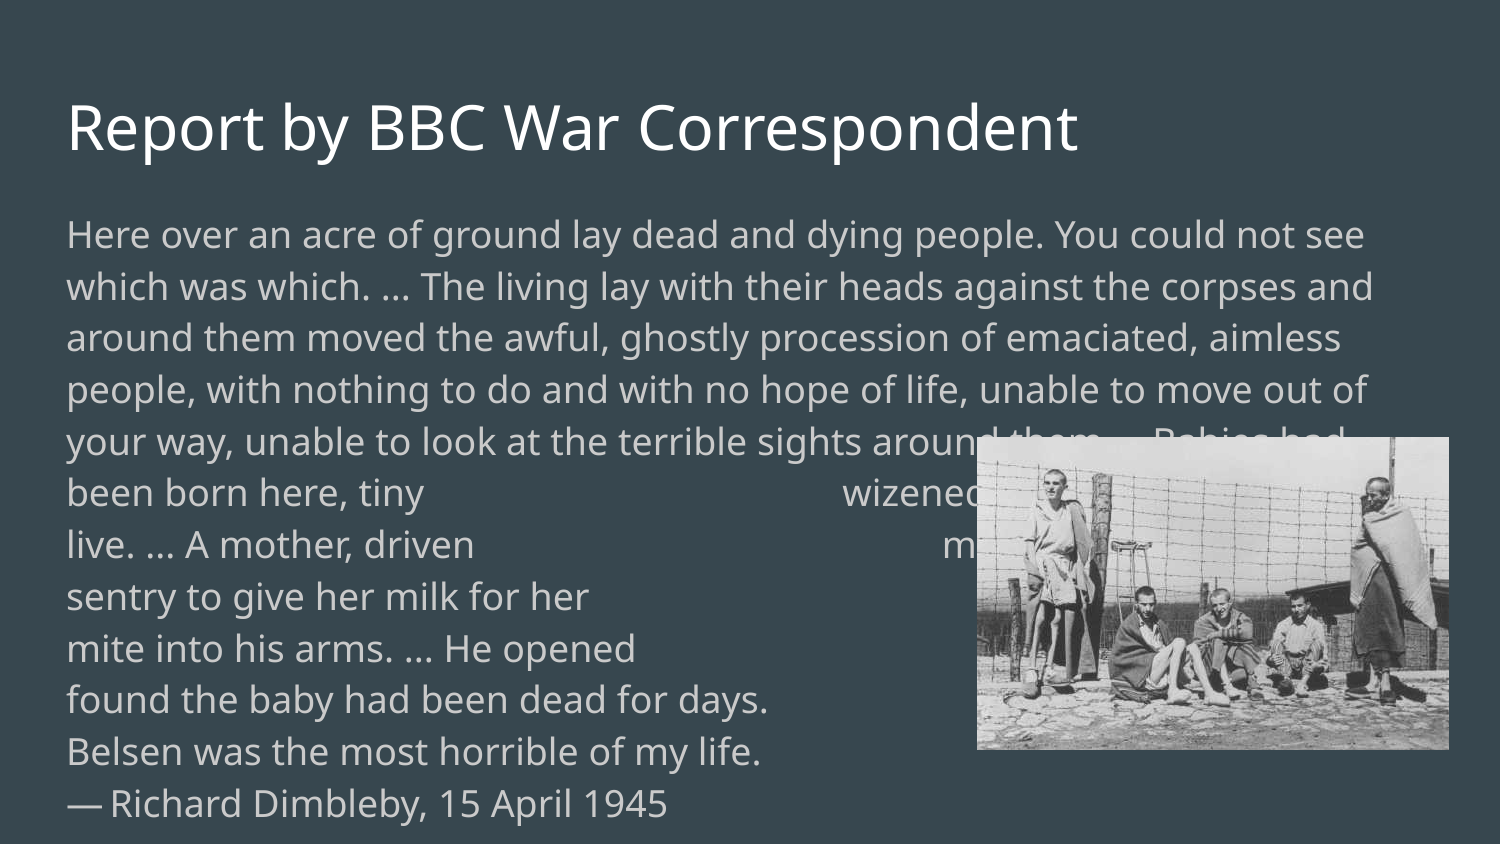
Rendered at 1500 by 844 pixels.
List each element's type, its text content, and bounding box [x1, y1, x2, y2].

picture [976, 437, 1450, 750]
list Here over an acre of ground lay dead and dying people. You could not see which was which. ... The living lay with their heads against the corpses and around them moved the awful, ghostly procession of emaciated, aimless people, with nothing to do and with no hope of life, unable to move out of your way, unable to look at the terrible sights around them ... Babies had been born here, tiny wizened things that could not live. ... A mother, driven mad, screamed at a British sentry to give her milk for her child, and thrust the tiny mite into his arms. ... He opened the bundle and found the baby had been dead for days. This day at Belsen was the most horrible of my life. — Richard Dimbleby, 15 April 1945 [51, 189, 1449, 750]
title Report by BBC War Correspondent [51, 72, 1449, 167]
